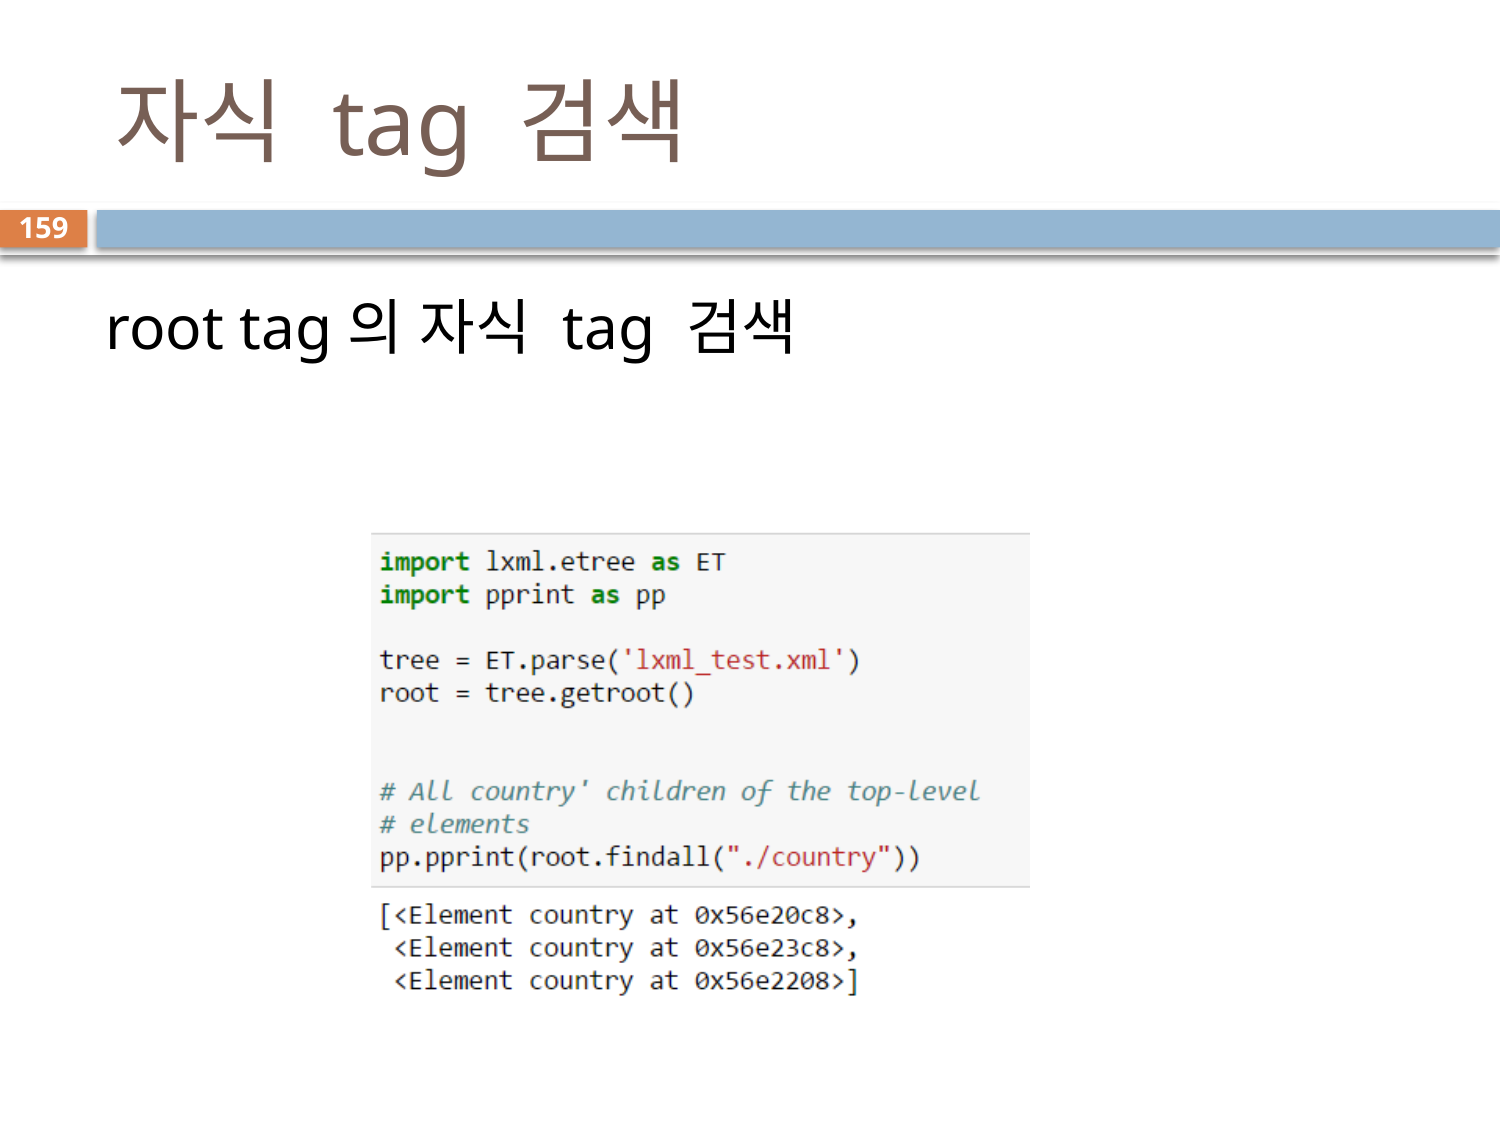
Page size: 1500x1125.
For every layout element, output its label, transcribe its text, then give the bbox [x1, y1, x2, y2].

picture [371, 526, 1031, 1014]
list root tag의 자식 tag 검색 [75, 267, 1425, 492]
slide_number 159 [0, 208, 88, 249]
title 자식 tag 검색 [100, 37, 1438, 200]
